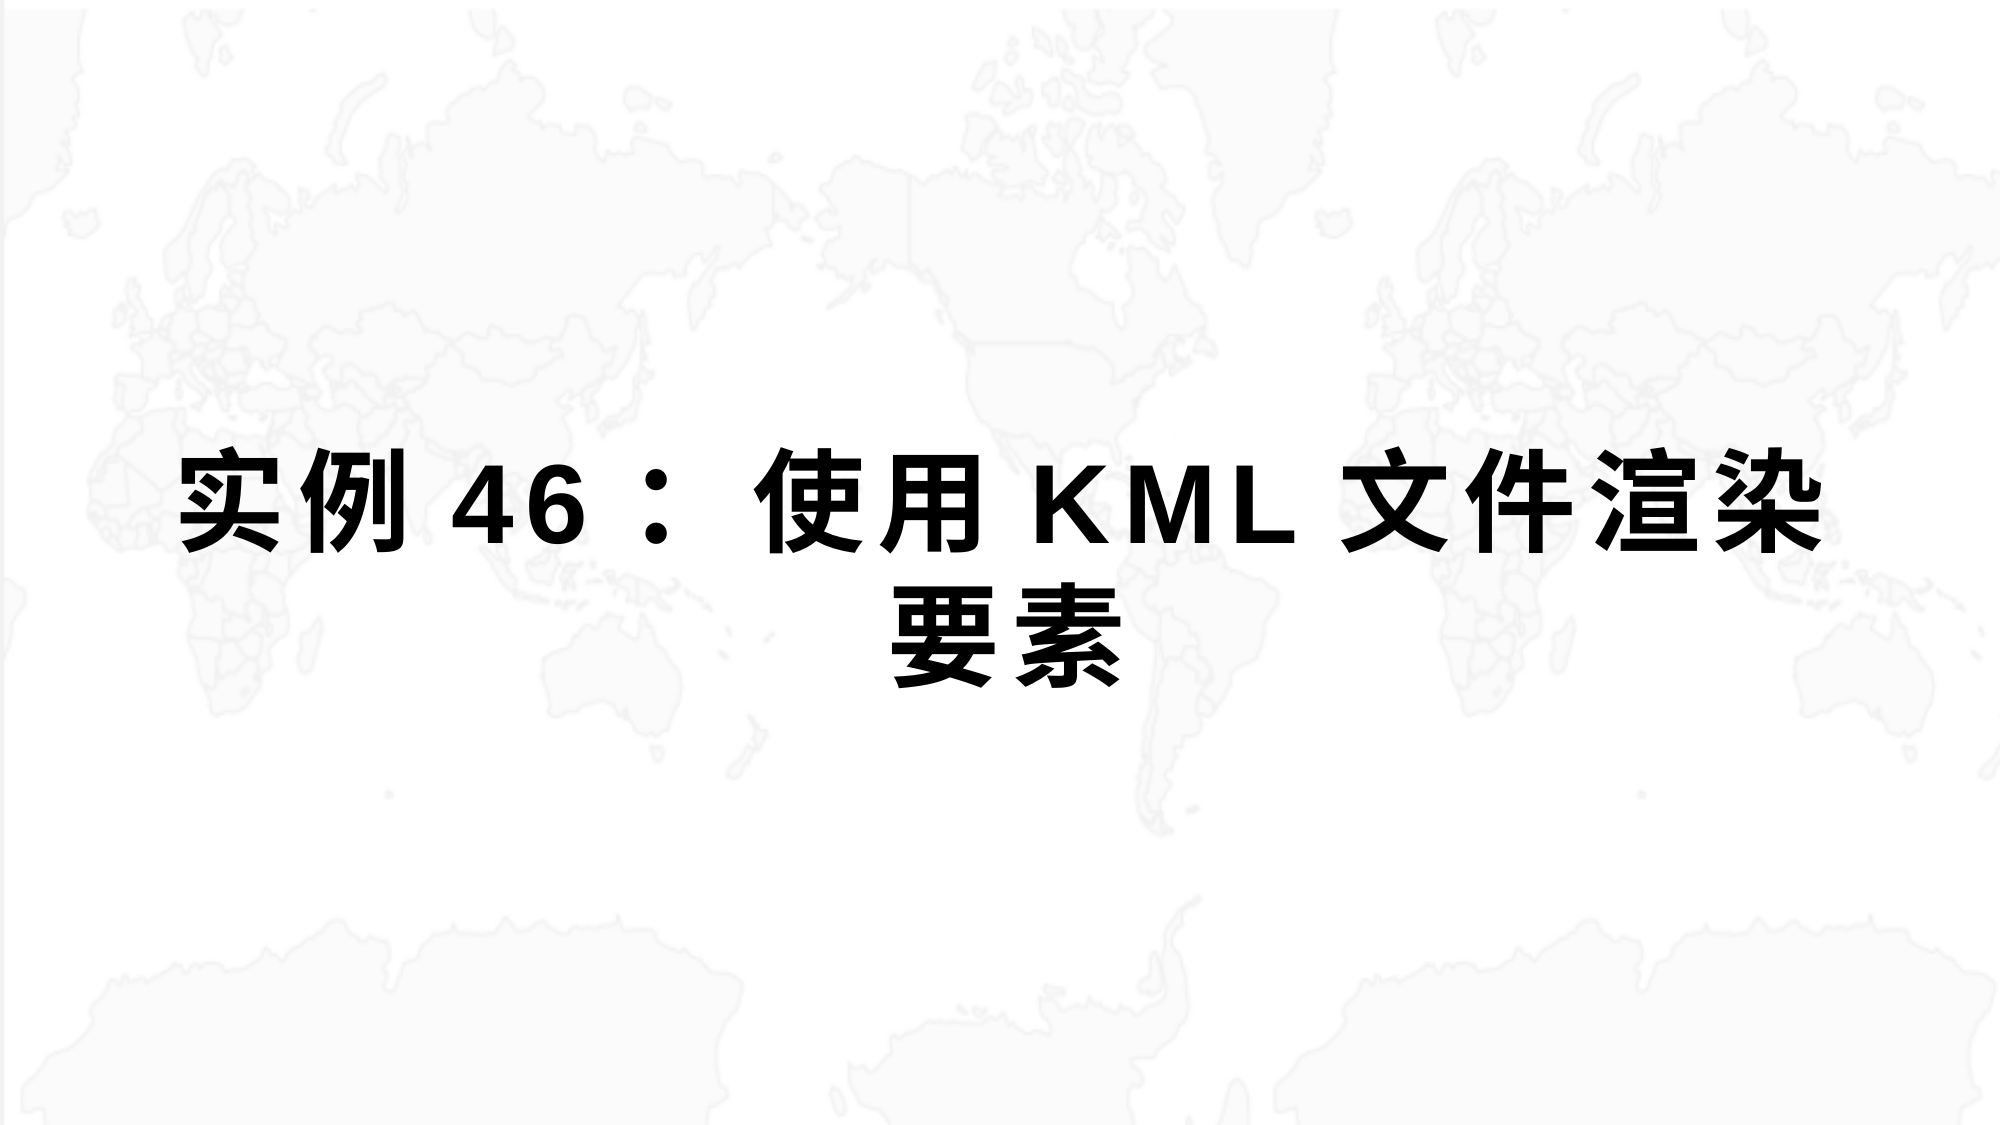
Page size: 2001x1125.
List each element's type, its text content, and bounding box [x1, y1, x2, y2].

title 实例46：使用KML文件渲染 要素 [109, 424, 1891, 573]
